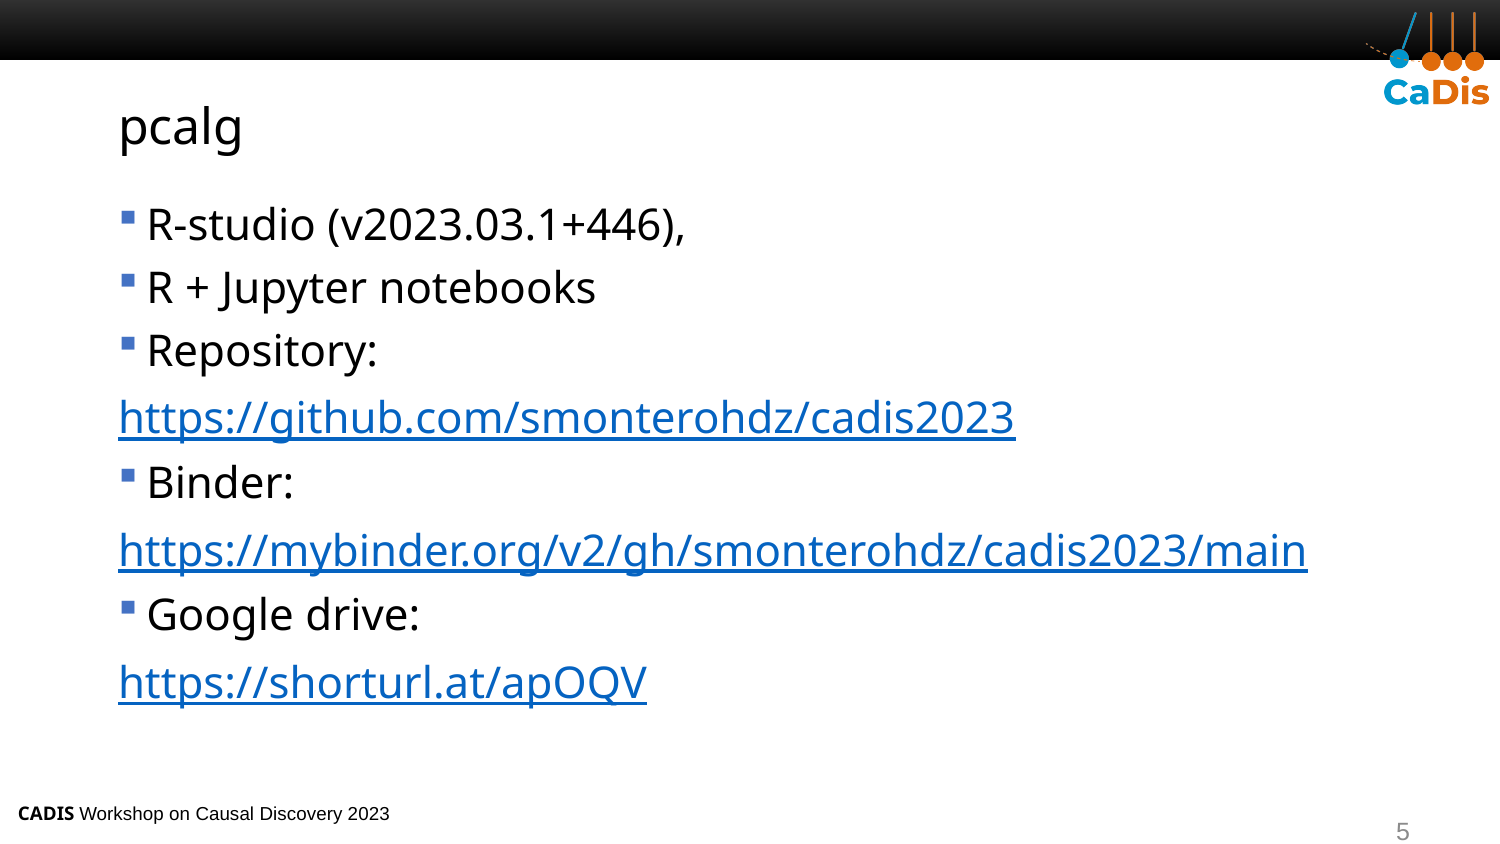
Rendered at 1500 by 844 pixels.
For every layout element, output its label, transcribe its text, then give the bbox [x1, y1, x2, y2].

picture [1362, 0, 1494, 129]
title pcalg [103, 59, 1397, 194]
list R-studio (v2023.03.1+446), R + Jupyter notebooks Repository: https://github.com/smonterohdz/cadis2023 Binder: https://mybinder.org/v2/gh/smonterohdz/cadis2023/main Google drive: https://shorturl.at/apOQV [103, 194, 1397, 770]
slide_number 5 [1087, 808, 1425, 844]
